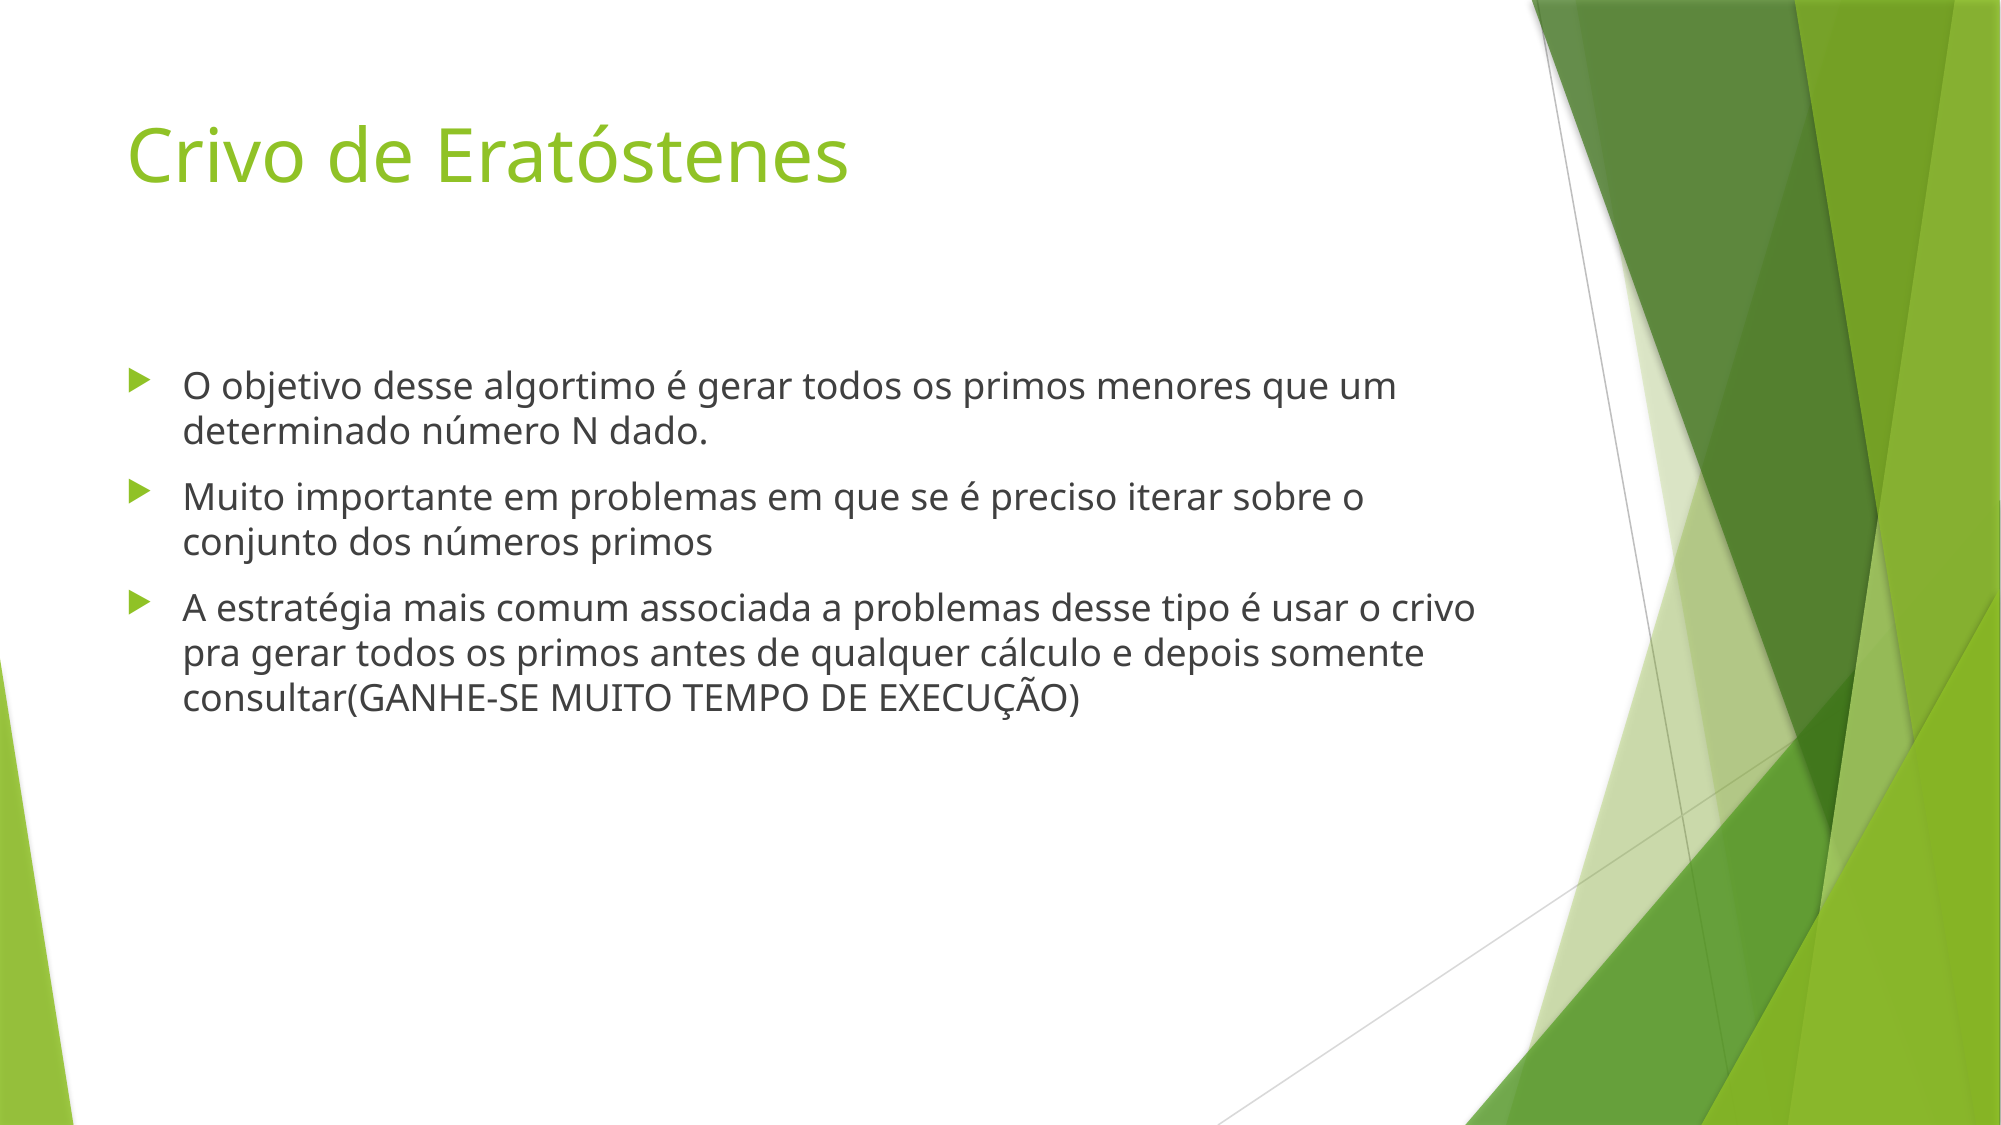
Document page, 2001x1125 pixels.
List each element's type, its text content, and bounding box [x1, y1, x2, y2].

title Crivo de Eratóstenes [111, 99, 1522, 317]
list O objetivo desse algortimo é gerar todos os primos menores que um determinado número N dado. Muito importante em problemas em que se é preciso iterar sobre o conjunto dos números primos A estratégia mais comum associada a problemas desse tipo é usar o crivo pra gerar todos os primos antes de qualquer cálculo e depois somente consultar(GANHE-SE MUITO TEMPO DE EXECUÇÃO) [111, 354, 1522, 992]
